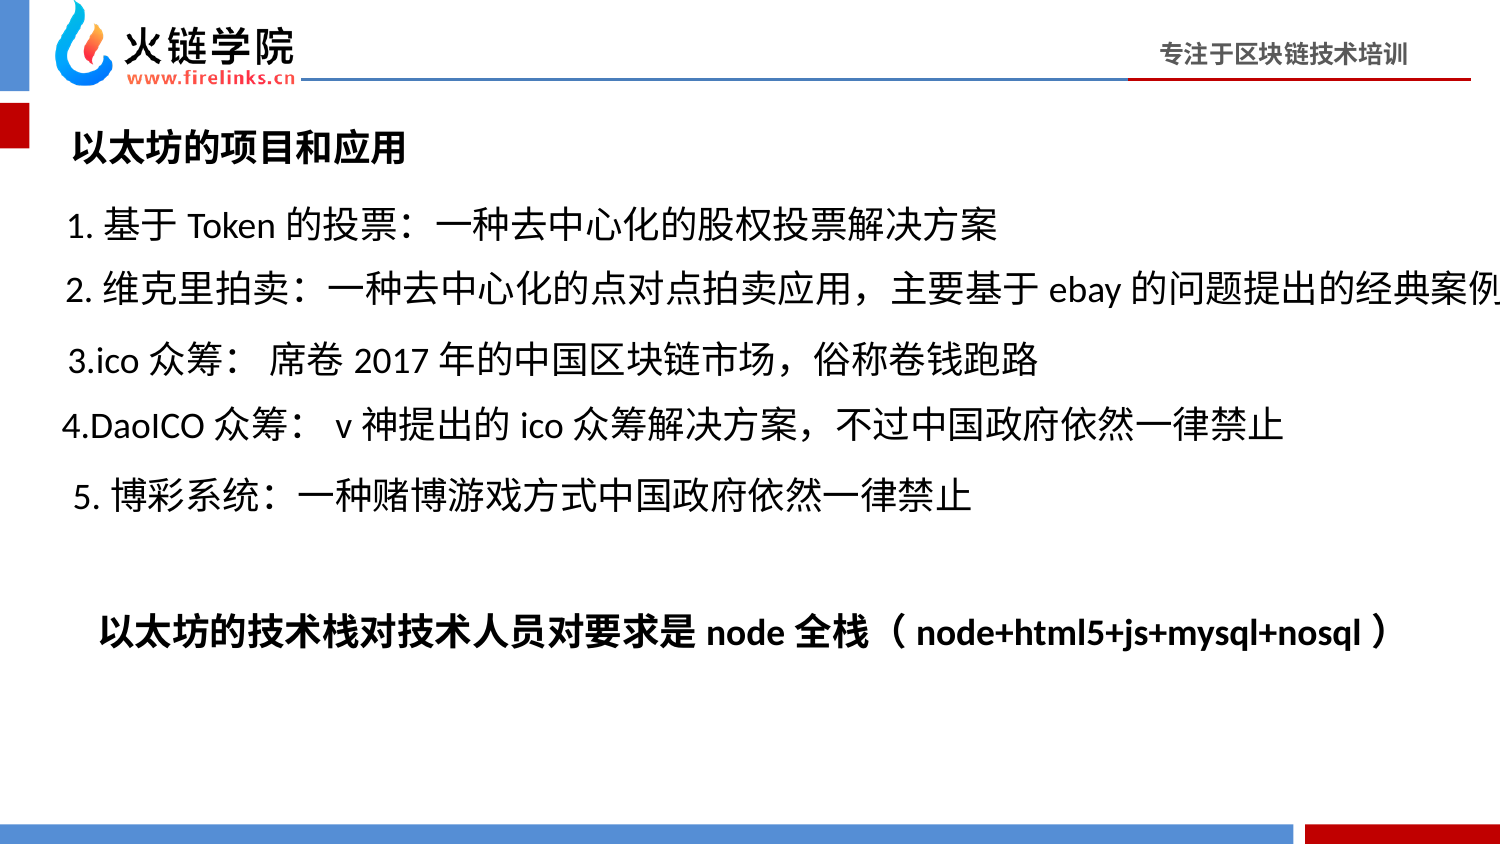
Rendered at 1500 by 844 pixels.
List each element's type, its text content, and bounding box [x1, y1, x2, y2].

text_box 5.博彩系统：一种赌博游戏方式中国政府依然一律禁止 [72, 471, 973, 517]
text_box 以太坊的技术栈对技术人员对要求是node全栈（node+html5+js+mysql+nosql） [89, 600, 1417, 661]
text_box 4.DaoICO众筹：v神提出的ico众筹解决方案，不过中国政府依然一律禁止 [61, 400, 1286, 446]
slide_number [1074, 781, 1426, 828]
text_box 以太坊的项目和应用 [70, 123, 409, 169]
text_box 2.维克里拍卖：一种去中心化的点对点拍卖应用，主要基于ebay的问题提出的经典案例 [65, 265, 1500, 311]
text_box 3.ico众筹： 席卷2017年的中国区块链市场，俗称卷钱跑路 [67, 336, 1039, 382]
picture [52, 0, 296, 86]
text_box 1.基于Token的投票：一种去中心化的股权投票解决方案 [65, 200, 998, 246]
